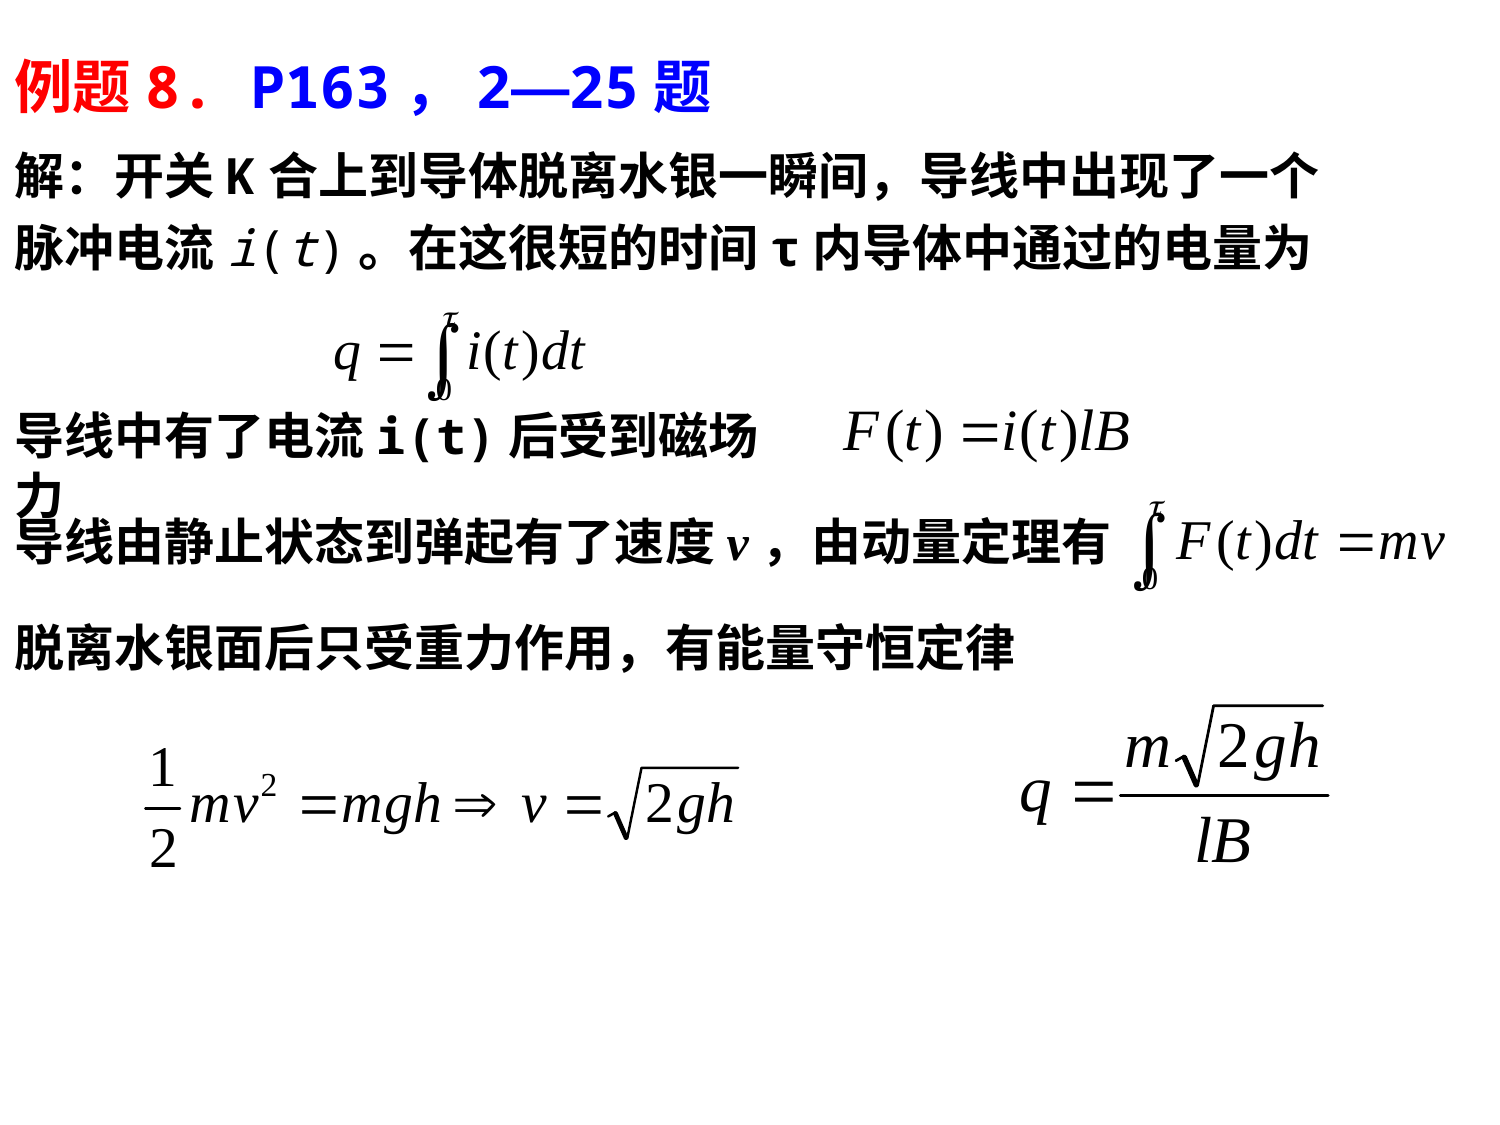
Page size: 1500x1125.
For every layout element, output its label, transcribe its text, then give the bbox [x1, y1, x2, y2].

text_box 导线由静止状态到弹起有了速度v，由动量定理有 [0, 503, 1116, 579]
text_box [832, 397, 1140, 476]
text_box 解：开关K合上到导体脱离水银一瞬间，导线中出现了一个脉冲电流i(t)。在这很短的时间τ内导体中通过的电量为 [0, 125, 1347, 285]
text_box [1116, 479, 1453, 602]
text_box 导线中有了电流i(t)后受到磁场力 [0, 397, 792, 503]
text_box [135, 731, 750, 881]
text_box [324, 290, 599, 412]
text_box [1009, 692, 1341, 877]
text_box 脱离水银面后只受重力作用，有能量守恒定律 [0, 609, 1081, 685]
text_box 例题8. P163，2—25题 [0, 42, 1046, 125]
